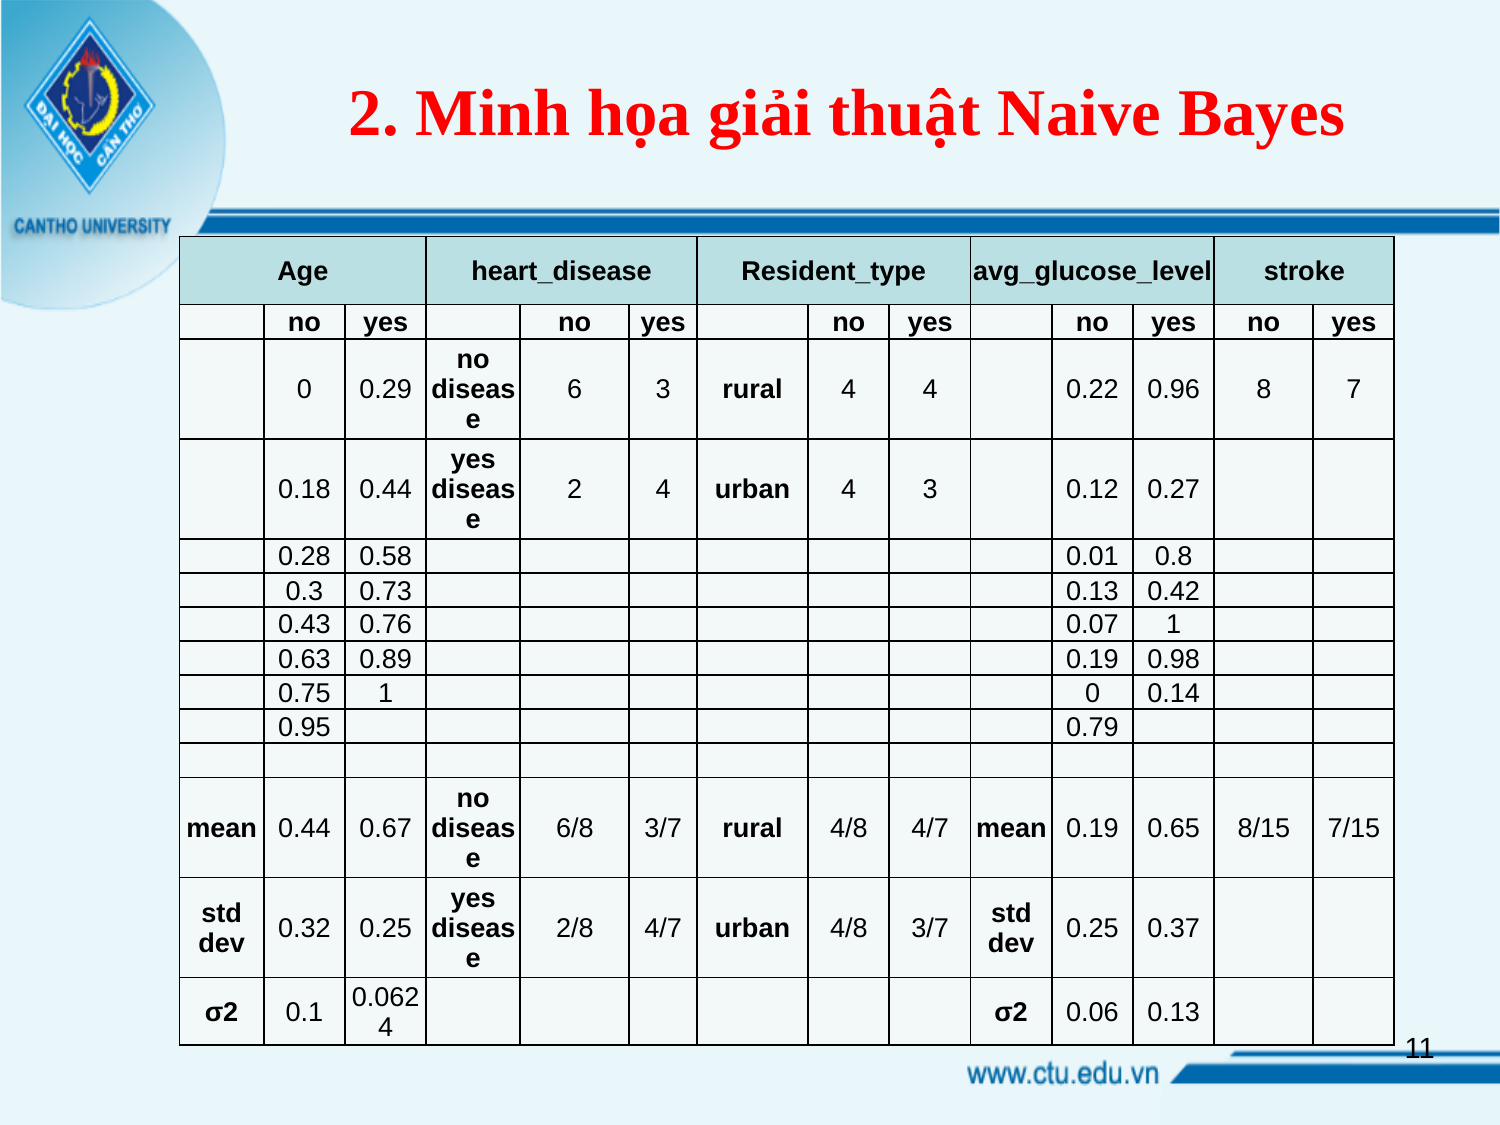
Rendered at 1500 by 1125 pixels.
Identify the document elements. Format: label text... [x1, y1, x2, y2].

table_cell std dev [971, 878, 1051, 977]
table_cell [698, 744, 807, 777]
table_cell 6 [521, 340, 628, 438]
table_cell 0.18 [265, 440, 344, 538]
table_header heart_disease [427, 237, 696, 304]
table_cell [809, 642, 888, 674]
table_cell 0.44 [265, 778, 344, 877]
table_cell 0.58 [346, 540, 425, 572]
table_cell 0.95 [265, 710, 344, 742]
table_cell [971, 710, 1051, 742]
table_cell 8 [1215, 340, 1312, 438]
table_cell [1215, 710, 1312, 742]
table_cell 0.27 [1134, 440, 1213, 538]
table_cell rural [698, 778, 807, 877]
table_cell no [809, 305, 888, 338]
table_cell 0.19 [1053, 642, 1132, 674]
table_cell [890, 642, 970, 674]
table_cell 0.19 [1053, 778, 1132, 877]
table_cell 0 [265, 340, 344, 438]
table_cell [971, 608, 1051, 640]
table_cell [698, 642, 807, 674]
table_cell [630, 676, 696, 708]
table_cell [971, 744, 1051, 777]
table_cell [265, 744, 344, 777]
table_cell [698, 574, 807, 606]
table_cell [890, 676, 970, 708]
table_cell 0.44 [346, 440, 425, 538]
table_cell [180, 642, 263, 674]
table_cell [1314, 642, 1393, 674]
table_cell no [265, 305, 344, 338]
table_cell [427, 305, 519, 338]
table_cell urban [698, 878, 807, 977]
table_cell [630, 574, 696, 606]
table_cell no [1053, 305, 1132, 338]
table_cell 0.28 [265, 540, 344, 572]
table_cell [698, 676, 807, 708]
table_header Resident_type [698, 237, 970, 304]
table_cell [180, 676, 263, 708]
table_cell [698, 710, 807, 742]
table_cell 0.06 [1053, 978, 1132, 1044]
slide_number 11 [1100, 1021, 1450, 1113]
table_cell [1314, 878, 1393, 977]
table_cell 4 [809, 340, 888, 438]
table_cell [698, 540, 807, 572]
table_cell 0.67 [346, 778, 425, 877]
table_cell [427, 978, 519, 1044]
table_cell [1215, 440, 1312, 538]
table_cell 0.73 [346, 574, 425, 606]
table_cell yes disease [427, 878, 519, 977]
table_cell 0.98 [1134, 642, 1213, 674]
table_cell [971, 676, 1051, 708]
table_cell [1314, 574, 1393, 606]
table_cell [1215, 608, 1312, 640]
table_cell 1 [346, 676, 425, 708]
table_cell urban [698, 440, 807, 538]
table_cell yes [1314, 305, 1393, 338]
table_cell [698, 978, 807, 1044]
table_cell [890, 540, 970, 572]
table_cell [809, 744, 888, 777]
table_cell [809, 574, 888, 606]
table_cell [809, 540, 888, 572]
table_cell [180, 440, 263, 538]
table_cell [427, 710, 519, 742]
table_cell 0.0624 [346, 978, 425, 1044]
table_cell [809, 608, 888, 640]
table_cell [630, 710, 696, 742]
table_cell [1215, 676, 1312, 708]
table_cell 0.14 [1134, 676, 1213, 708]
table_cell 0.25 [1053, 878, 1132, 977]
table_cell [521, 540, 628, 572]
table_cell 2/8 [521, 878, 628, 977]
table_cell 0.43 [265, 608, 344, 640]
table_cell 0.3 [265, 574, 344, 606]
table_cell 0.22 [1053, 340, 1132, 438]
table_cell [1314, 608, 1393, 640]
table_cell no disease [427, 778, 519, 877]
table_cell yes [630, 305, 696, 338]
table_cell 0 [1053, 676, 1132, 708]
table_cell [630, 540, 696, 572]
table_cell [1215, 978, 1312, 1044]
table_cell 3/7 [890, 878, 970, 977]
table_cell [521, 642, 628, 674]
table_header avg_glucose_level [971, 237, 1213, 304]
table_cell [521, 574, 628, 606]
table_cell [630, 608, 696, 640]
table_cell [630, 744, 696, 777]
table_cell [427, 744, 519, 777]
table_cell 7 [1314, 340, 1393, 438]
table_cell [427, 676, 519, 708]
table_cell [521, 710, 628, 742]
table_cell 0.32 [265, 878, 344, 977]
table_cell 3/7 [630, 778, 696, 877]
table_cell 0.01 [1053, 540, 1132, 572]
table_cell yes [1134, 305, 1213, 338]
table_cell [890, 710, 970, 742]
table_cell 0.13 [1134, 978, 1213, 1044]
table_cell 0.42 [1134, 574, 1213, 606]
table_cell 0.13 [1053, 574, 1132, 606]
table_cell no [1215, 305, 1312, 338]
table_cell [427, 608, 519, 640]
table_cell no disease [427, 340, 519, 438]
table_cell [630, 978, 696, 1044]
table_cell [1053, 744, 1132, 777]
table_cell [1314, 978, 1393, 1044]
table_cell [971, 340, 1051, 438]
table_cell [971, 574, 1051, 606]
table_cell 7/15 [1314, 778, 1393, 877]
table_cell [890, 978, 970, 1044]
table_cell 0.12 [1053, 440, 1132, 538]
table_cell 0.75 [265, 676, 344, 708]
table_cell σ2 [180, 978, 263, 1044]
table_cell mean [971, 778, 1051, 877]
table_cell [809, 978, 888, 1044]
table_cell [427, 574, 519, 606]
table_cell [1215, 878, 1312, 977]
table_cell [521, 608, 628, 640]
table_cell [1215, 574, 1312, 606]
table_header Age [180, 237, 425, 304]
table_cell rural [698, 340, 807, 438]
table_cell [521, 676, 628, 708]
table_cell 3 [630, 340, 696, 438]
table_cell 0.79 [1053, 710, 1132, 742]
table_cell 2 [521, 440, 628, 538]
table_cell [630, 642, 696, 674]
table_cell [427, 540, 519, 572]
table_cell 4/8 [809, 878, 888, 977]
table_cell [698, 608, 807, 640]
table_cell [180, 574, 263, 606]
table_cell 4/7 [630, 878, 696, 977]
table_cell 4/7 [890, 778, 970, 877]
table_cell yes [346, 305, 425, 338]
table_cell [890, 574, 970, 606]
table_cell [971, 642, 1051, 674]
table_cell [1215, 642, 1312, 674]
table_cell [346, 710, 425, 742]
table_cell [180, 744, 263, 777]
picture [0, 0, 1500, 1125]
table_cell 0.89 [346, 642, 425, 674]
table_cell 0.25 [346, 878, 425, 977]
table_cell 0.07 [1053, 608, 1132, 640]
table_cell [890, 744, 970, 777]
table_cell [1134, 744, 1213, 777]
table_cell σ2 [971, 978, 1051, 1044]
table_cell [427, 642, 519, 674]
table_cell [180, 340, 263, 438]
table_cell [698, 305, 807, 338]
table_cell yes disease [427, 440, 519, 538]
table_cell [1314, 440, 1393, 538]
table_cell 0.29 [346, 340, 425, 438]
table_cell 0.8 [1134, 540, 1213, 572]
table_cell [1134, 710, 1213, 742]
table_cell [180, 305, 263, 338]
table_cell yes [890, 305, 970, 338]
table_cell 0.37 [1134, 878, 1213, 977]
table_cell std dev [180, 878, 263, 977]
table_cell 3 [890, 440, 970, 538]
table_cell [1215, 540, 1312, 572]
table_cell 0.96 [1134, 340, 1213, 438]
table_cell [809, 676, 888, 708]
table_cell 6/8 [521, 778, 628, 877]
table_cell 1 [1134, 608, 1213, 640]
table_cell 0.1 [265, 978, 344, 1044]
table_header stroke [1215, 237, 1393, 304]
table_cell mean [180, 778, 263, 877]
table_cell no [521, 305, 628, 338]
table_cell 4 [809, 440, 888, 538]
table_cell [521, 978, 628, 1044]
table_cell [180, 540, 263, 572]
table_cell 8/15 [1215, 778, 1312, 877]
table_cell [809, 710, 888, 742]
table_cell [180, 710, 263, 742]
table_cell [1314, 676, 1393, 708]
table_cell 4 [890, 340, 970, 438]
text_box 2. Minh họa giải thuật Naive Bayes [333, 61, 1361, 157]
table_cell [1314, 540, 1393, 572]
table_cell [971, 540, 1051, 572]
table_cell 0.76 [346, 608, 425, 640]
table_cell [971, 440, 1051, 538]
table_cell [1314, 710, 1393, 742]
table_cell 4 [630, 440, 696, 538]
table_cell [1215, 744, 1312, 777]
table_cell 4/8 [809, 778, 888, 877]
table_cell [971, 305, 1051, 338]
table_cell [521, 744, 628, 777]
table_cell 0.63 [265, 642, 344, 674]
table_cell [180, 608, 263, 640]
table_cell [890, 608, 970, 640]
table_cell [346, 744, 425, 777]
table_cell [1314, 744, 1393, 777]
table_cell 0.65 [1134, 778, 1213, 877]
